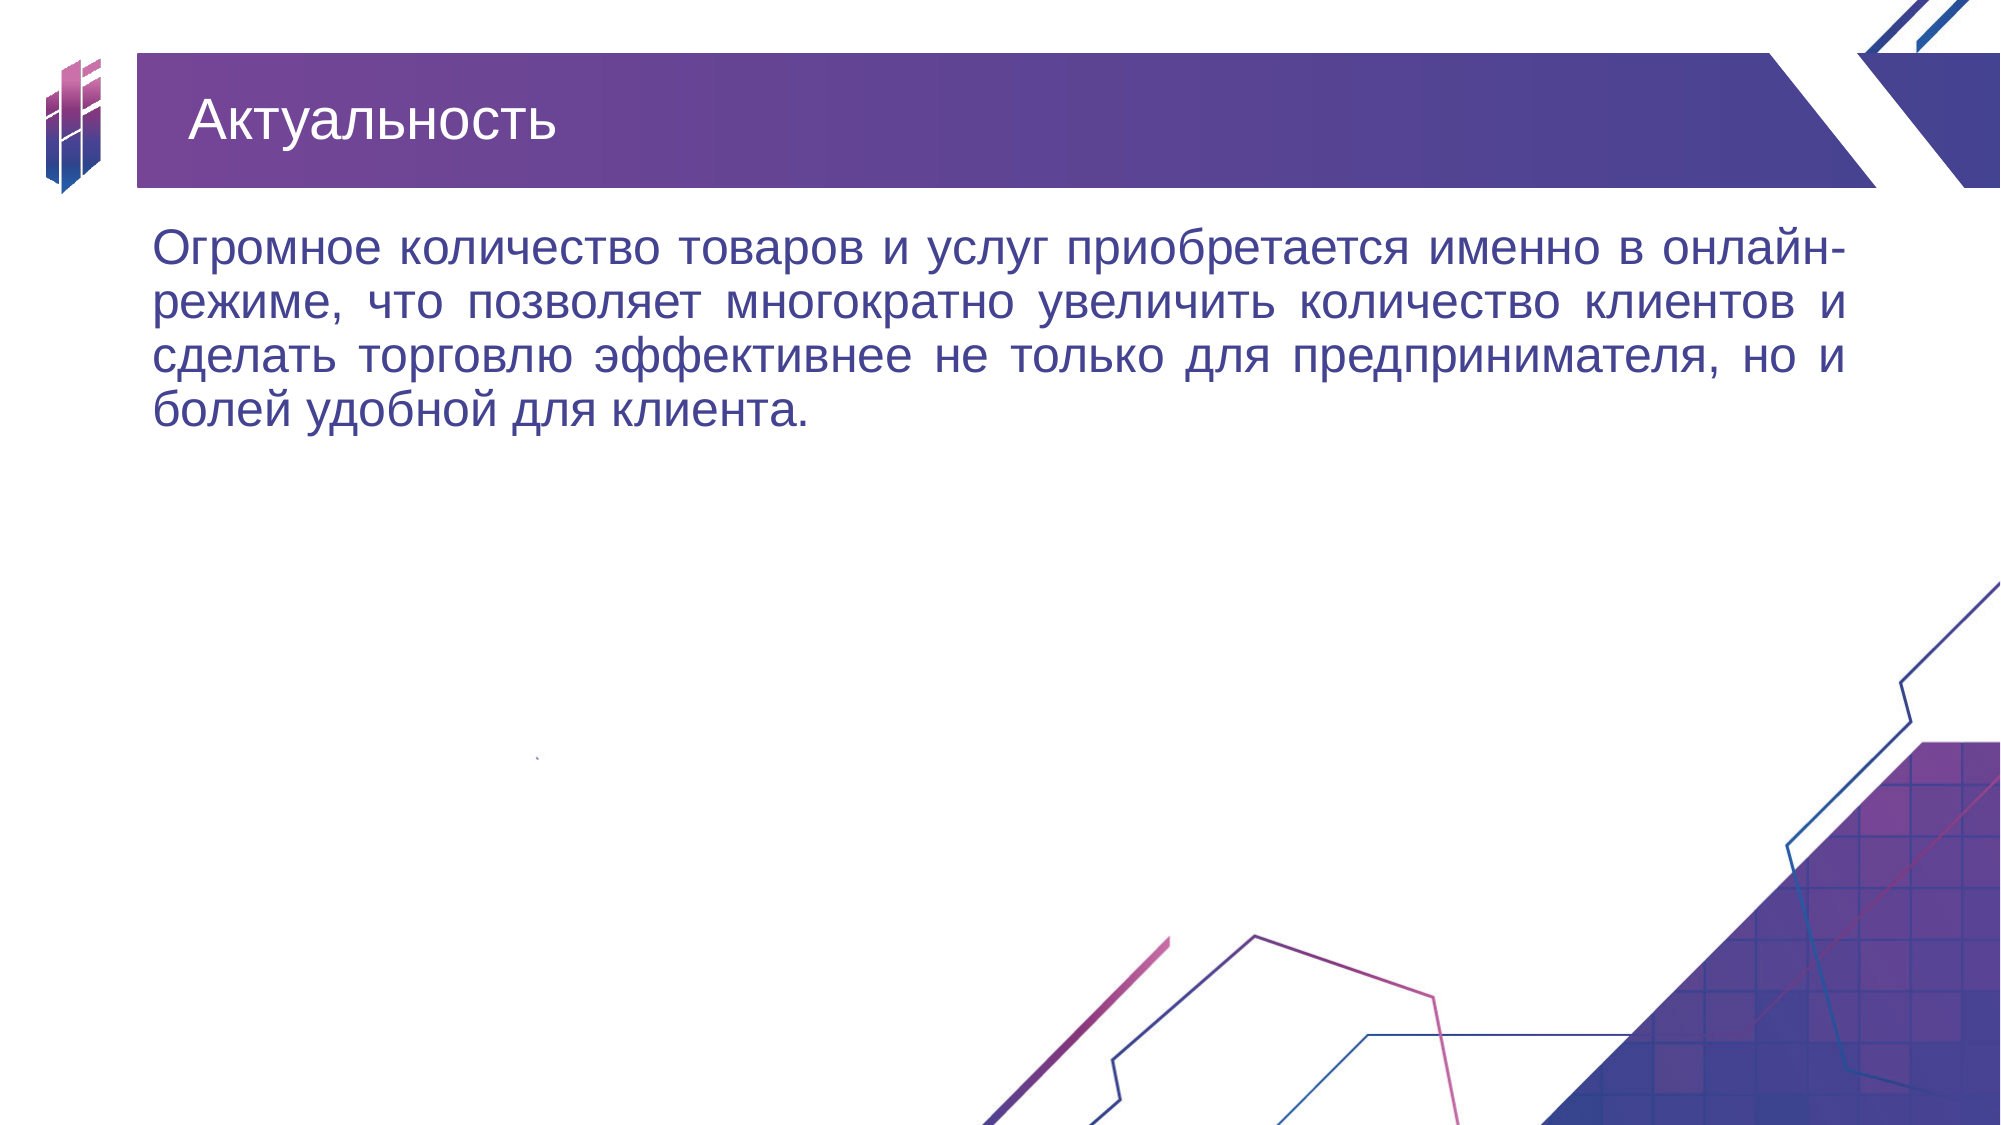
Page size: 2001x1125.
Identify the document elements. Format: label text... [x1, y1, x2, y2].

picture [0, 0, 2001, 1125]
text_box Огромное количество товаров и услуг приобретается именно в онлайн-режиме, что позволяет многократно увеличить количество клиентов и сделать торговлю эффективнее не только для предпринимателя, но и болей удобной для клиента. [137, 213, 1863, 445]
title Актуальность [173, 53, 1863, 188]
